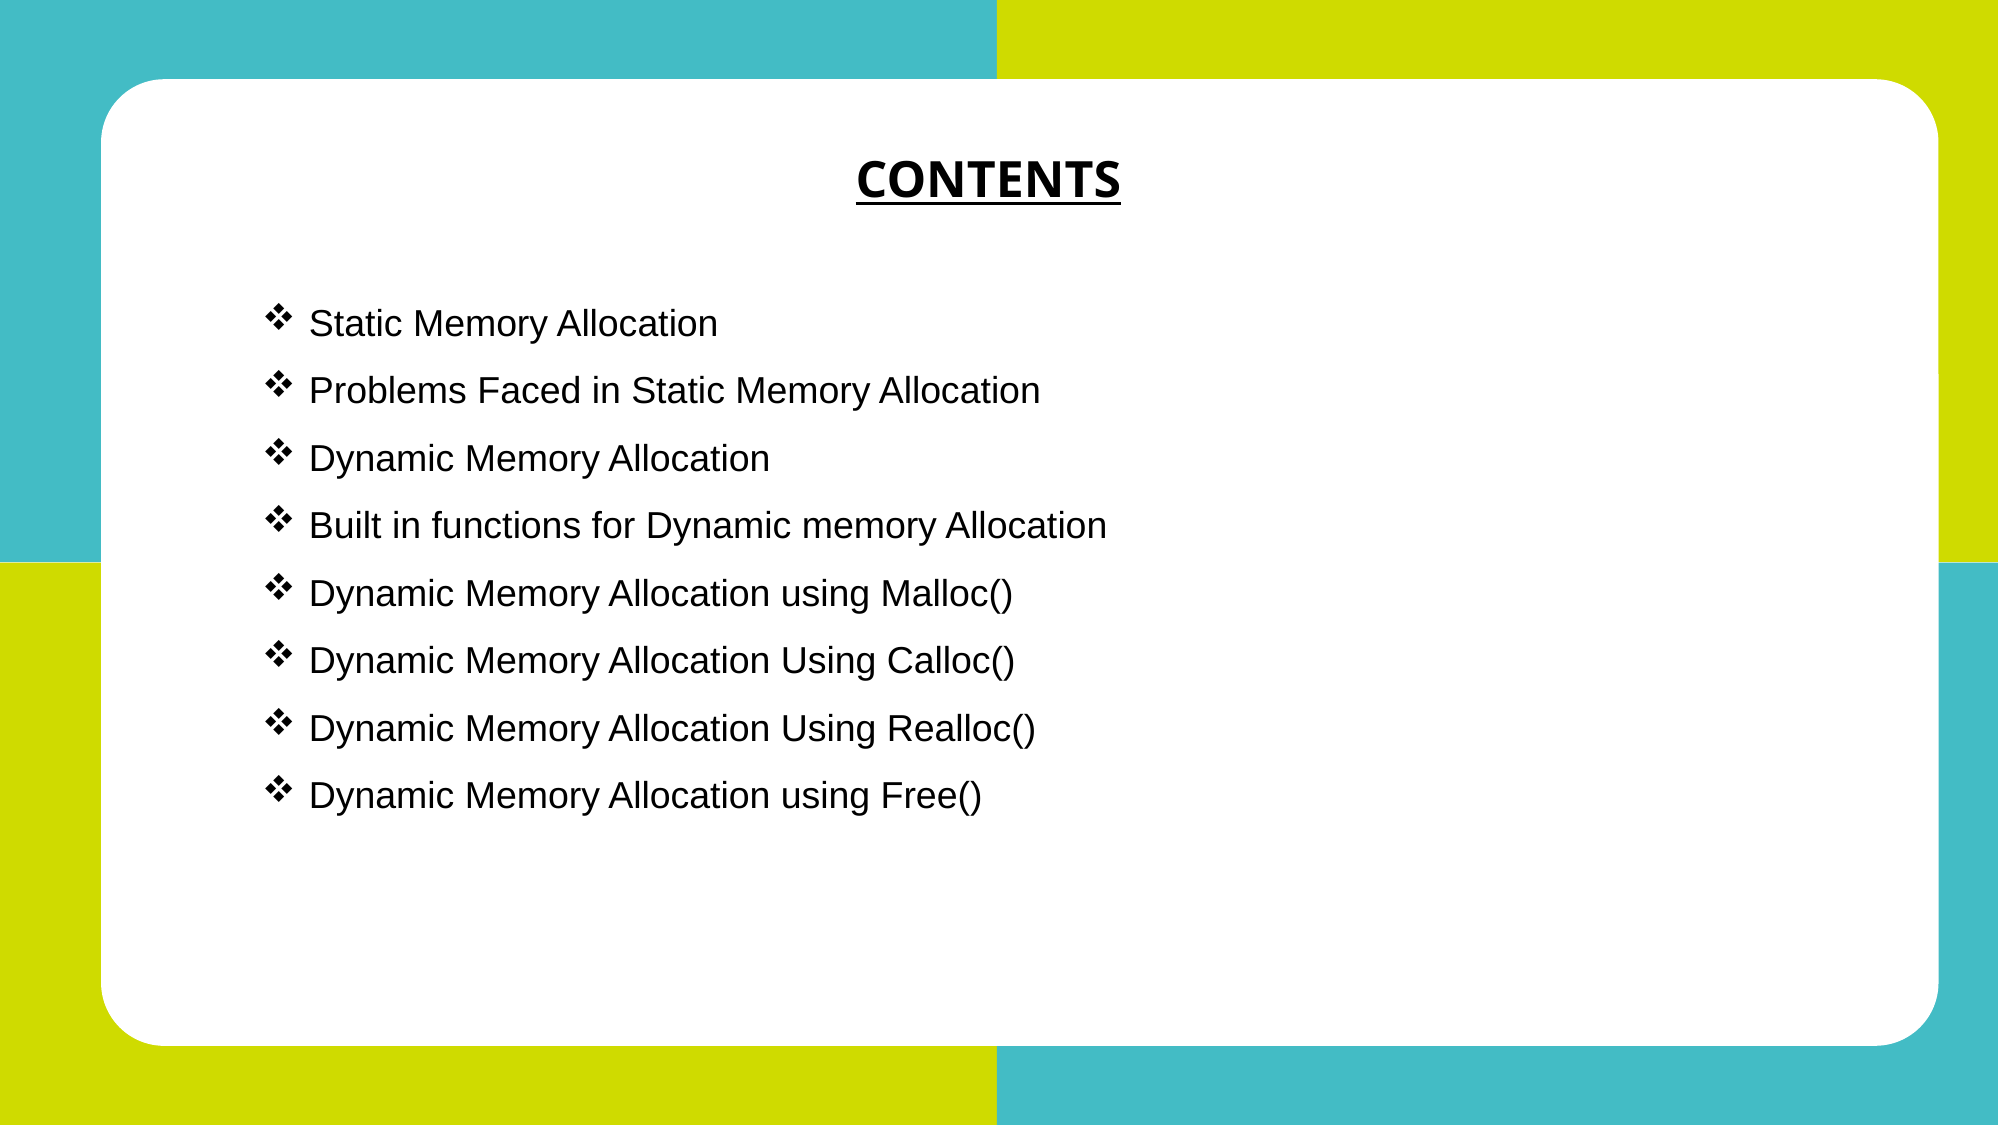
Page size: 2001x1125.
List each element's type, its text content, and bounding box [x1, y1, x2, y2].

text_box [100, 78, 1940, 1047]
text_box [0, 0, 996, 562]
text_box [996, 562, 1999, 1125]
text_box [0, 562, 996, 1125]
text_box CONTENTS [490, 140, 1487, 216]
text_box [996, 0, 1999, 562]
text_box Static Memory Allocation Problems Faced in Static Memory Allocation Dynamic Memory Allocation Built in functions for Dynamic memory Allocation Dynamic Memory Allocation using Malloc() Dynamic Memory Allocation Using Calloc() Dynamic Memory Allocation Using Realloc() Dynamic Memory Allocation using Free() [247, 268, 1842, 959]
